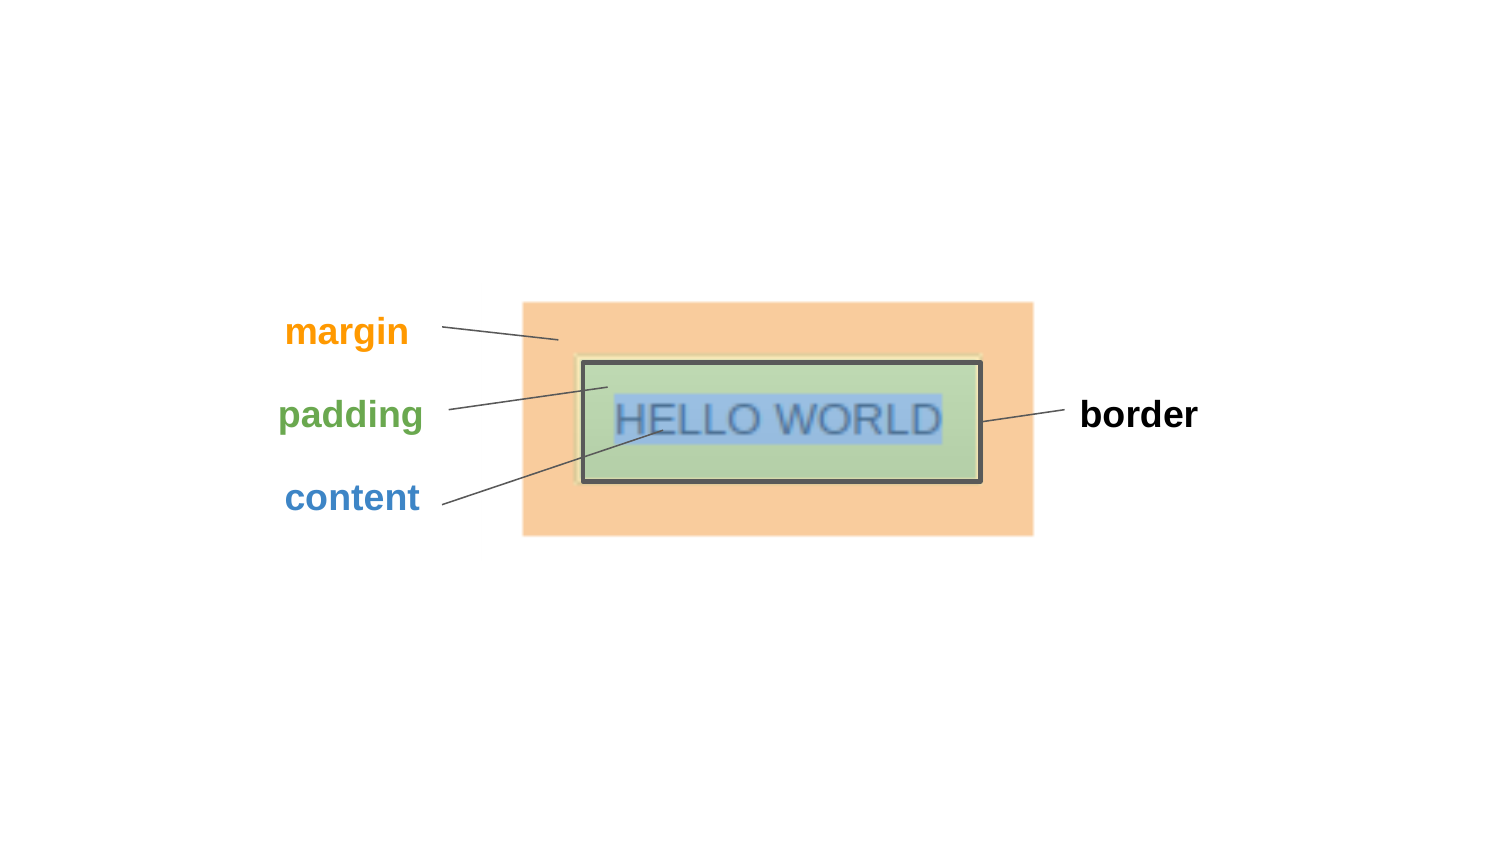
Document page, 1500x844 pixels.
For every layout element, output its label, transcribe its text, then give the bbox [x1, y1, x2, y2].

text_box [448, 386, 608, 410]
text_box padding [262, 374, 449, 445]
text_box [980, 409, 1065, 423]
picture [480, 283, 1082, 561]
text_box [441, 326, 559, 341]
text_box border [1086, 374, 1237, 445]
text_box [441, 429, 664, 505]
text_box margin [269, 292, 442, 362]
text_box content [269, 457, 442, 552]
